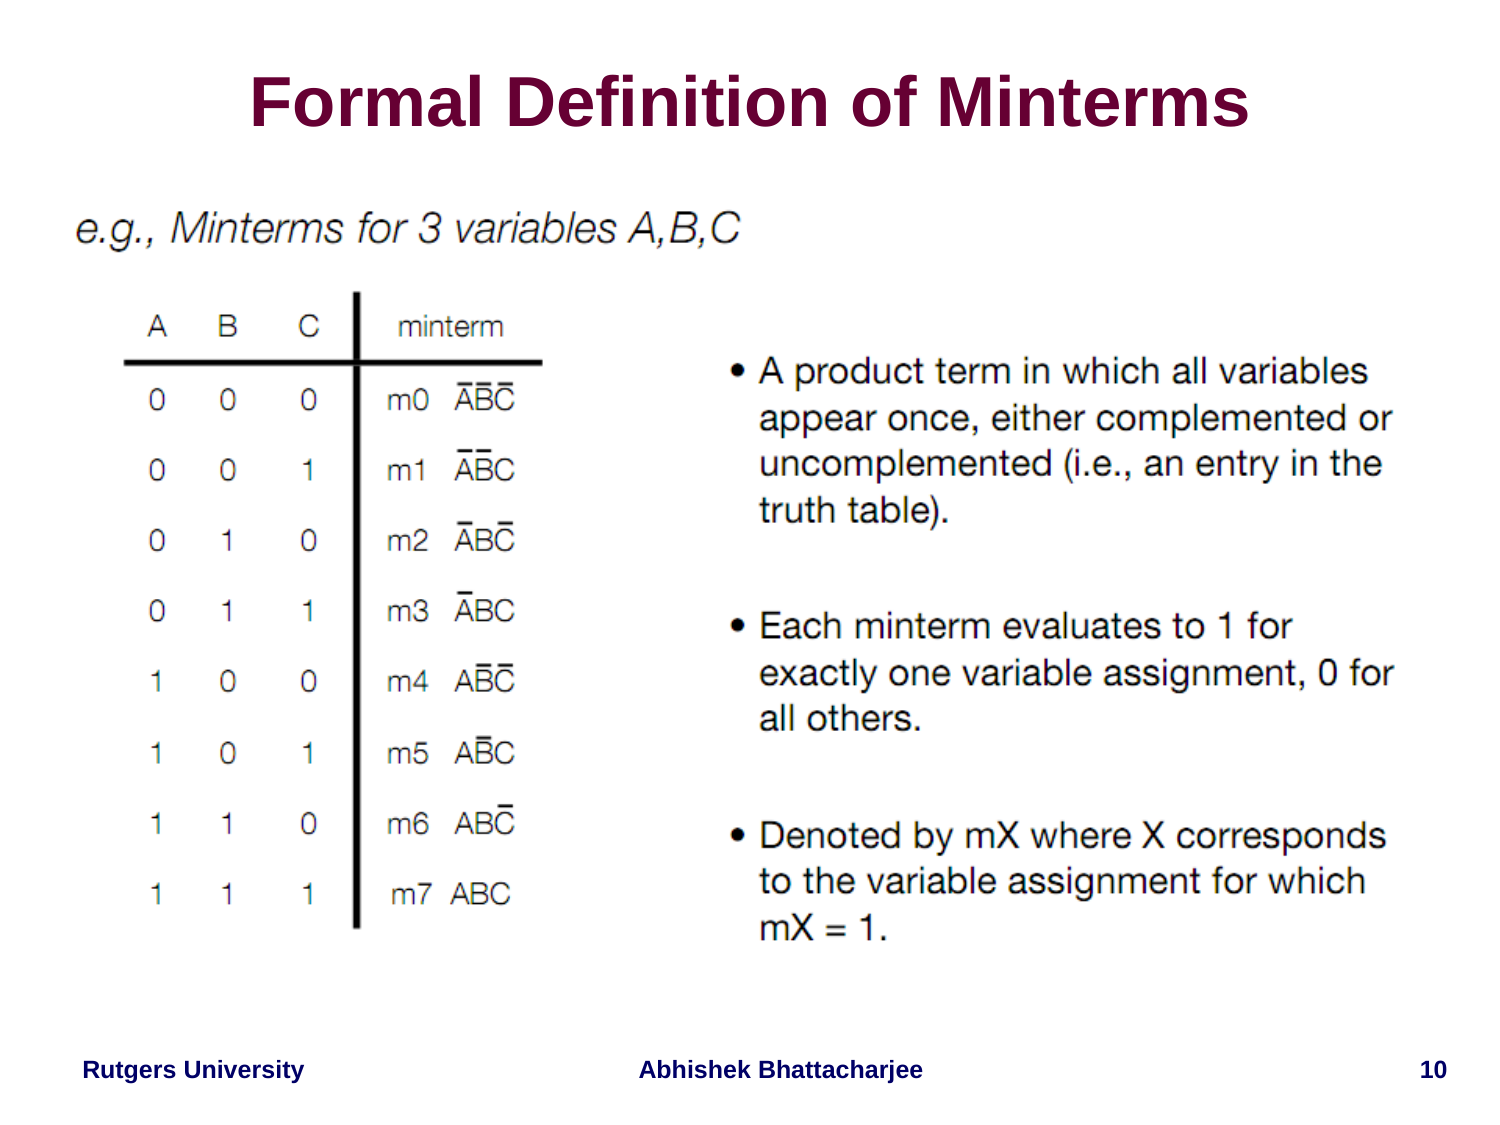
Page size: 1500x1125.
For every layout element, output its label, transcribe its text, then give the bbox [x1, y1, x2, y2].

picture [52, 196, 1448, 1001]
title Formal Definition of Minterms [46, 40, 1456, 169]
